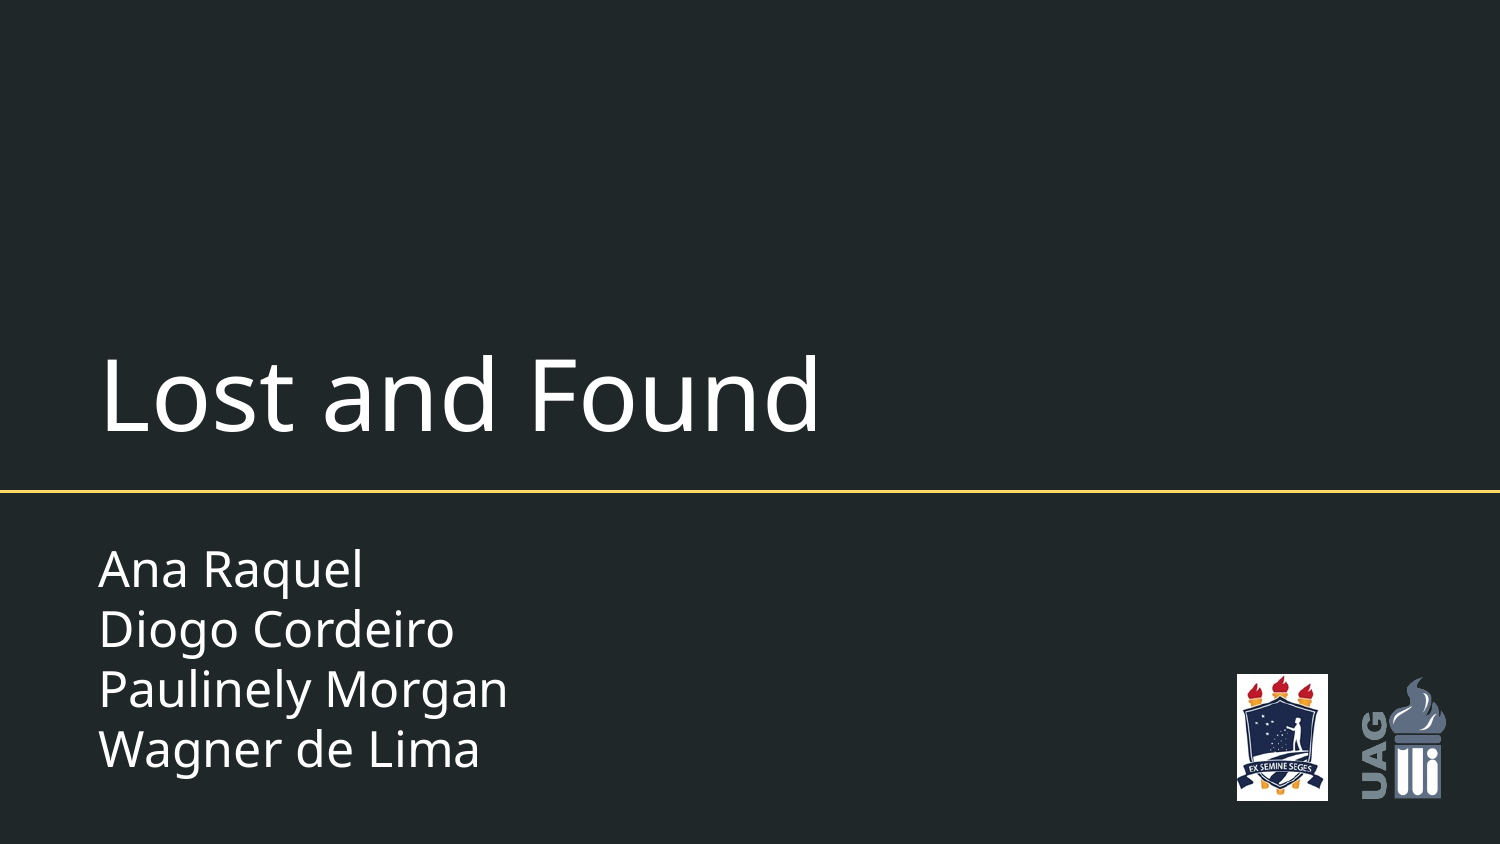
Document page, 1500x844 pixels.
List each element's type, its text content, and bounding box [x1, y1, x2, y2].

title Lost and Found [83, 206, 1417, 467]
picture [1236, 674, 1328, 801]
picture [1362, 676, 1447, 799]
subtitle Ana Raquel Diogo Cordeiro Paulinely Morgan Wagner de Lima [83, 522, 1417, 626]
